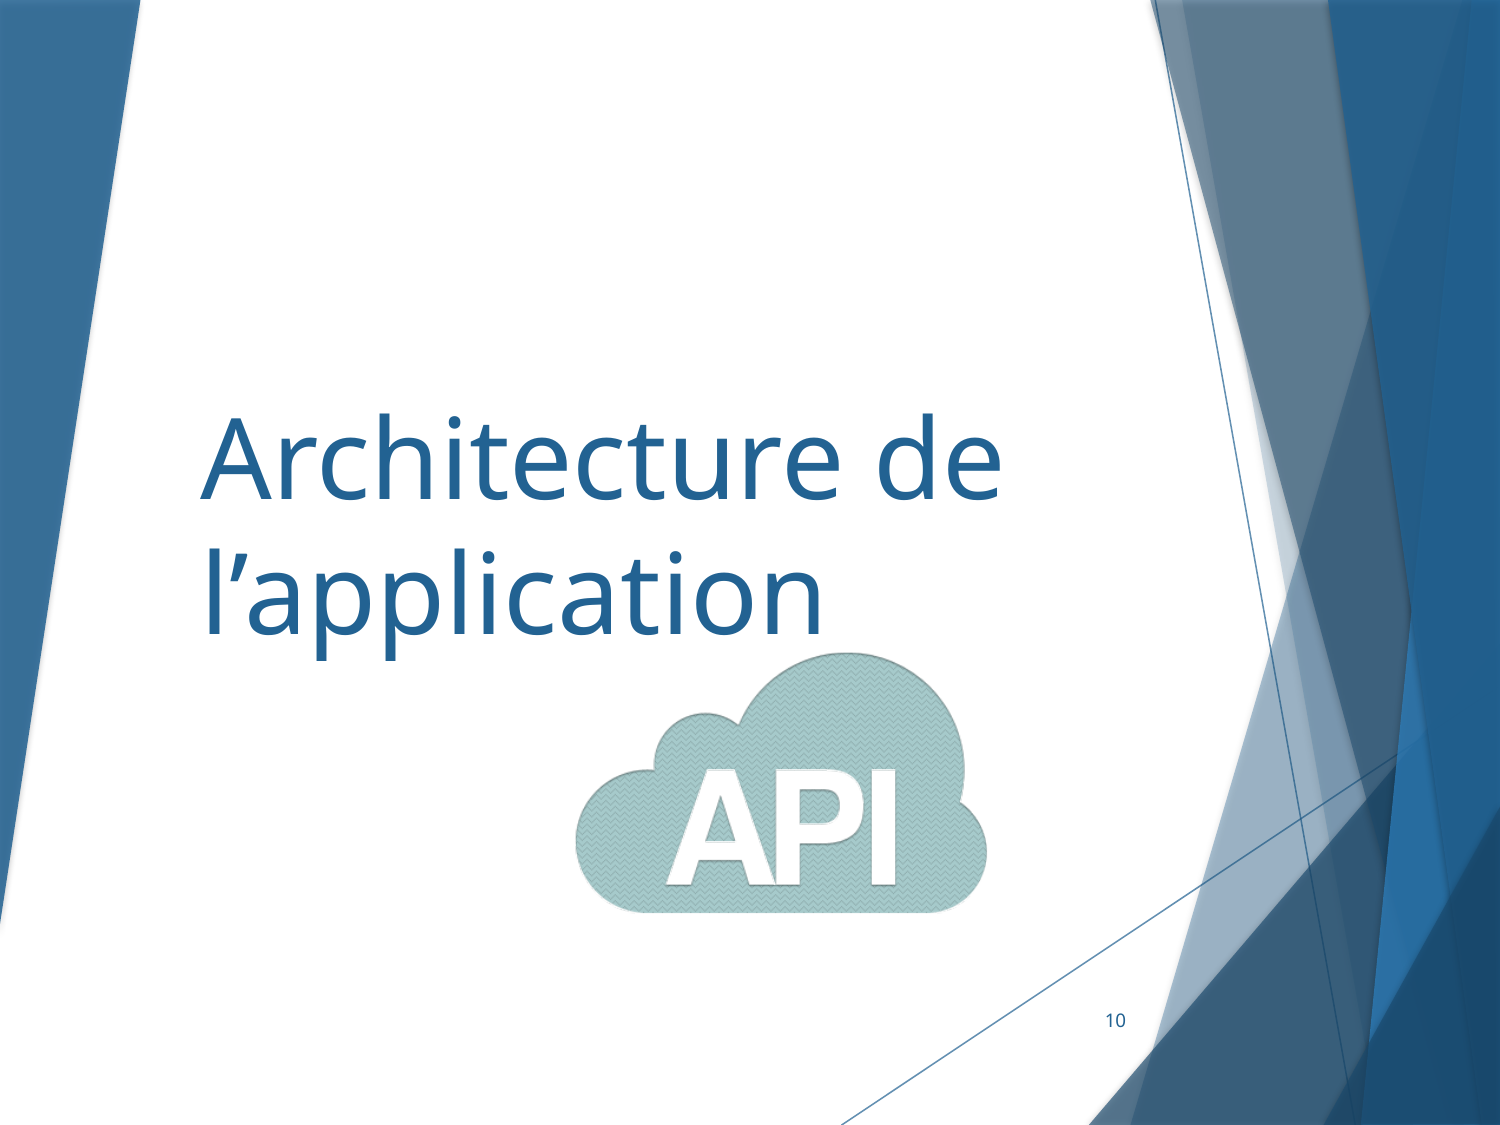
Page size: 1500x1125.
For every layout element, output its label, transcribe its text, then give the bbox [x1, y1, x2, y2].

title Architecture de l’application [185, 394, 1142, 665]
picture [503, 616, 1058, 953]
slide_number 10 [1057, 991, 1142, 1051]
